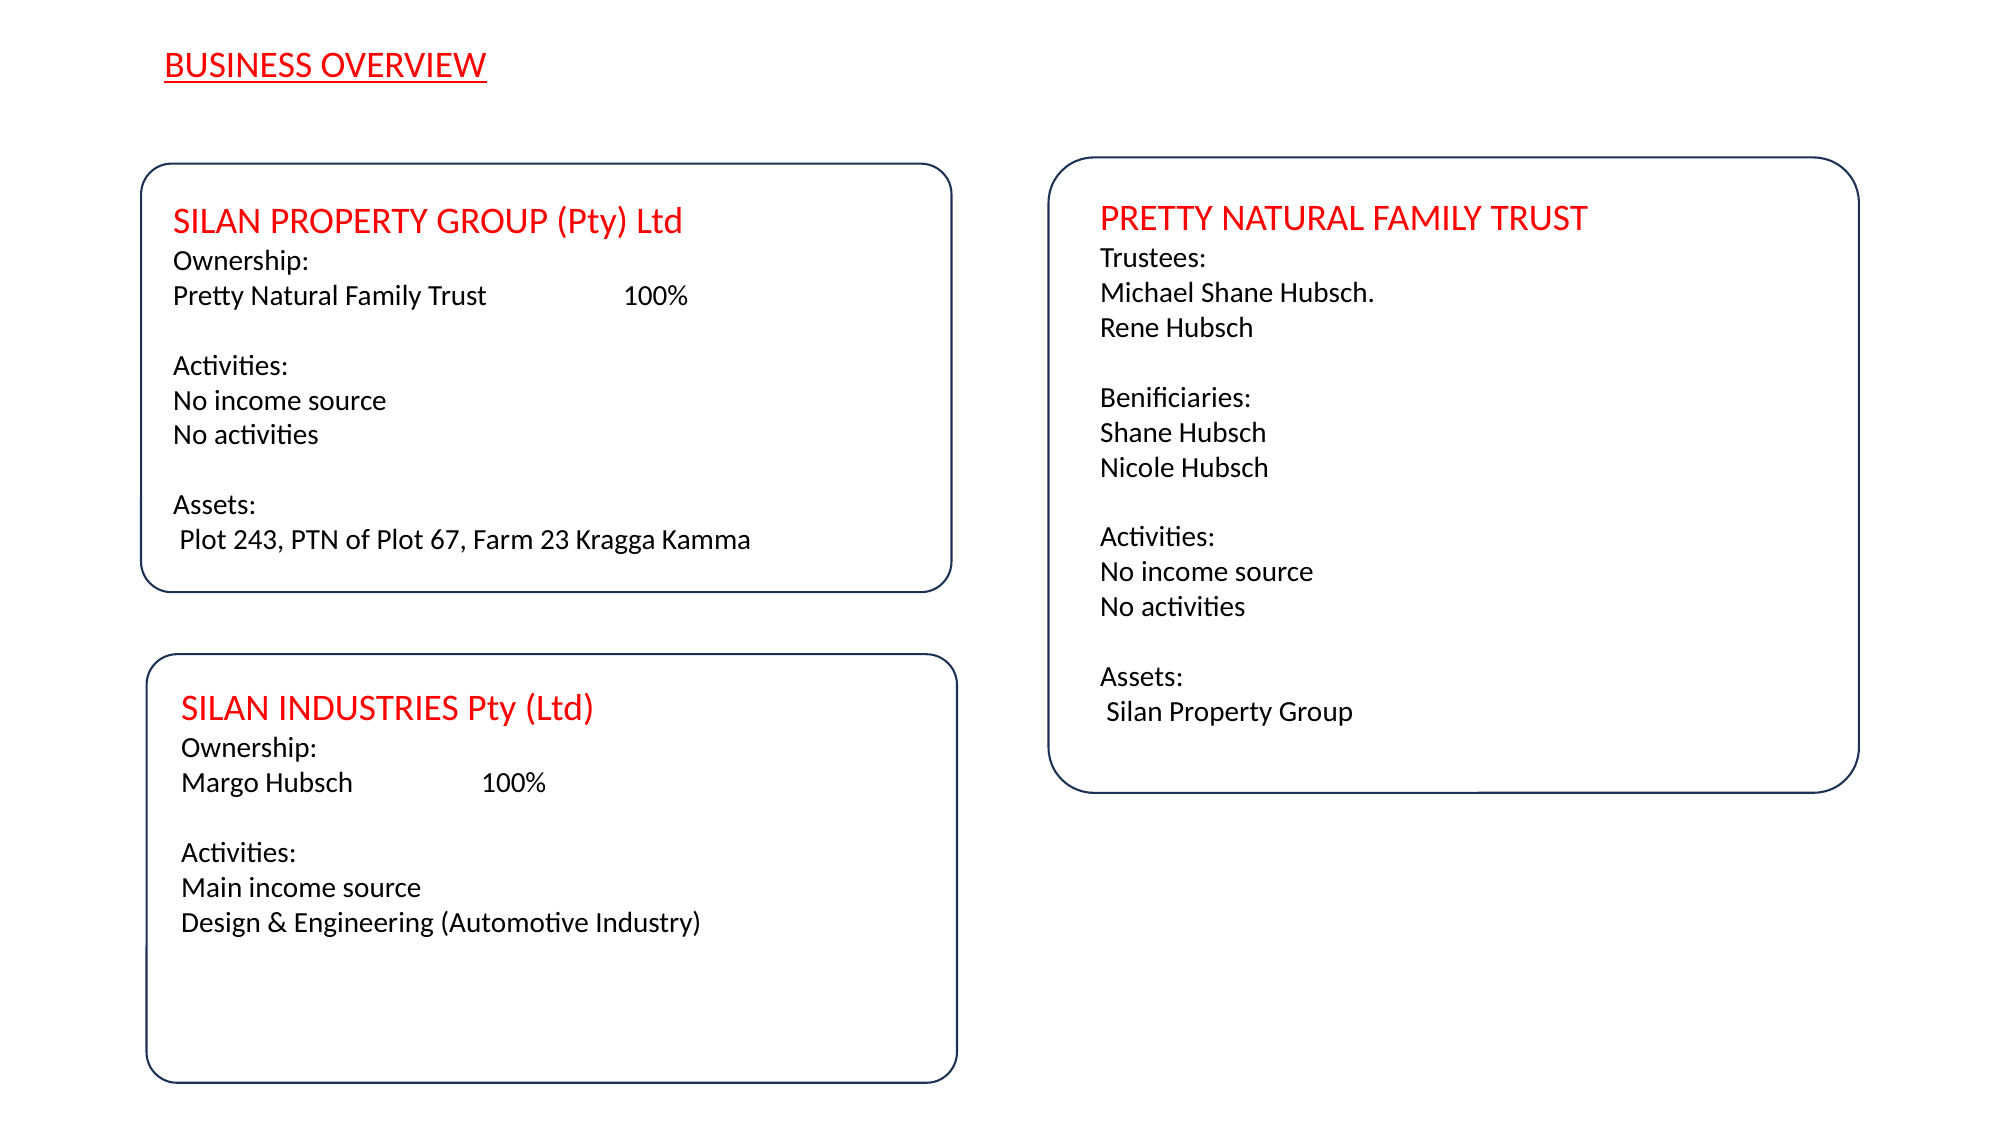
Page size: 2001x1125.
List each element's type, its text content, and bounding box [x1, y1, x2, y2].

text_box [141, 157, 1859, 1083]
text_box BUSINESS OVERVIEW [149, 33, 502, 93]
